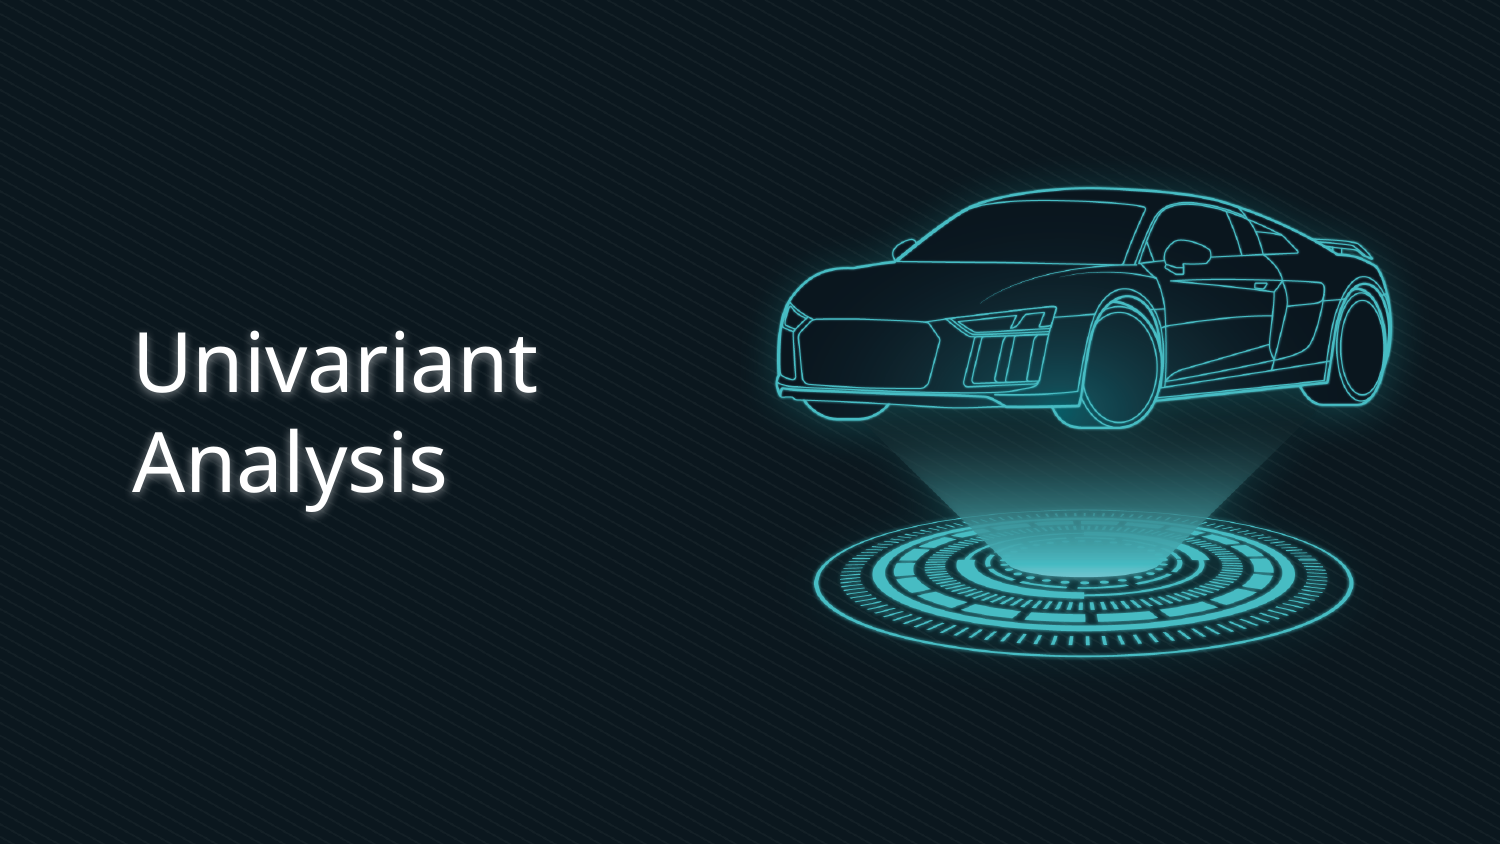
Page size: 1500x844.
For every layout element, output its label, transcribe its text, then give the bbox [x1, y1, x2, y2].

title Univariant Analysis [117, 294, 718, 529]
picture [754, 168, 1413, 676]
